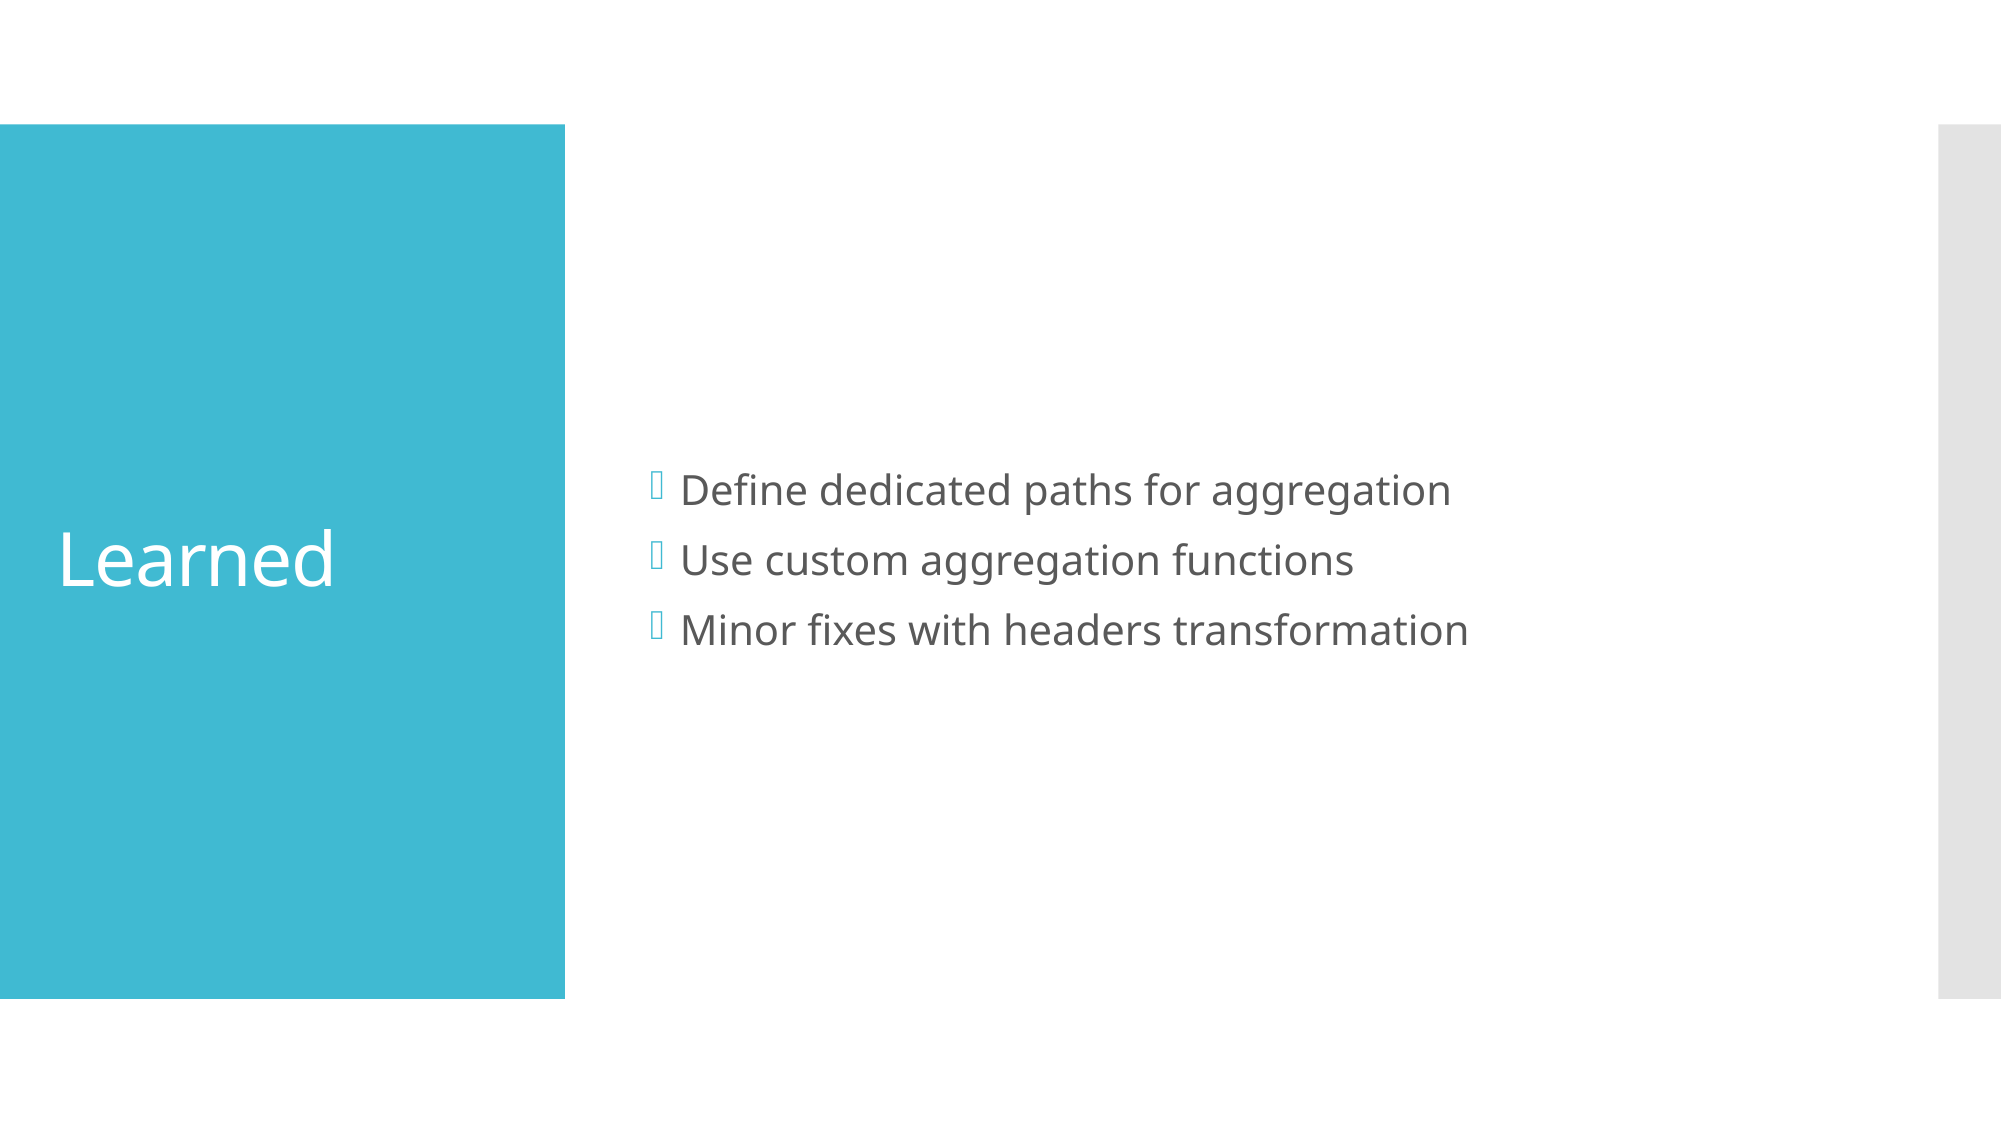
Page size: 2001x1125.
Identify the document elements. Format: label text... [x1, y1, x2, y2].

list Define dedicated paths for aggregation Use custom aggregation functions Minor fixes with headers transformation [634, 141, 1835, 982]
title Learned [41, 184, 525, 940]
